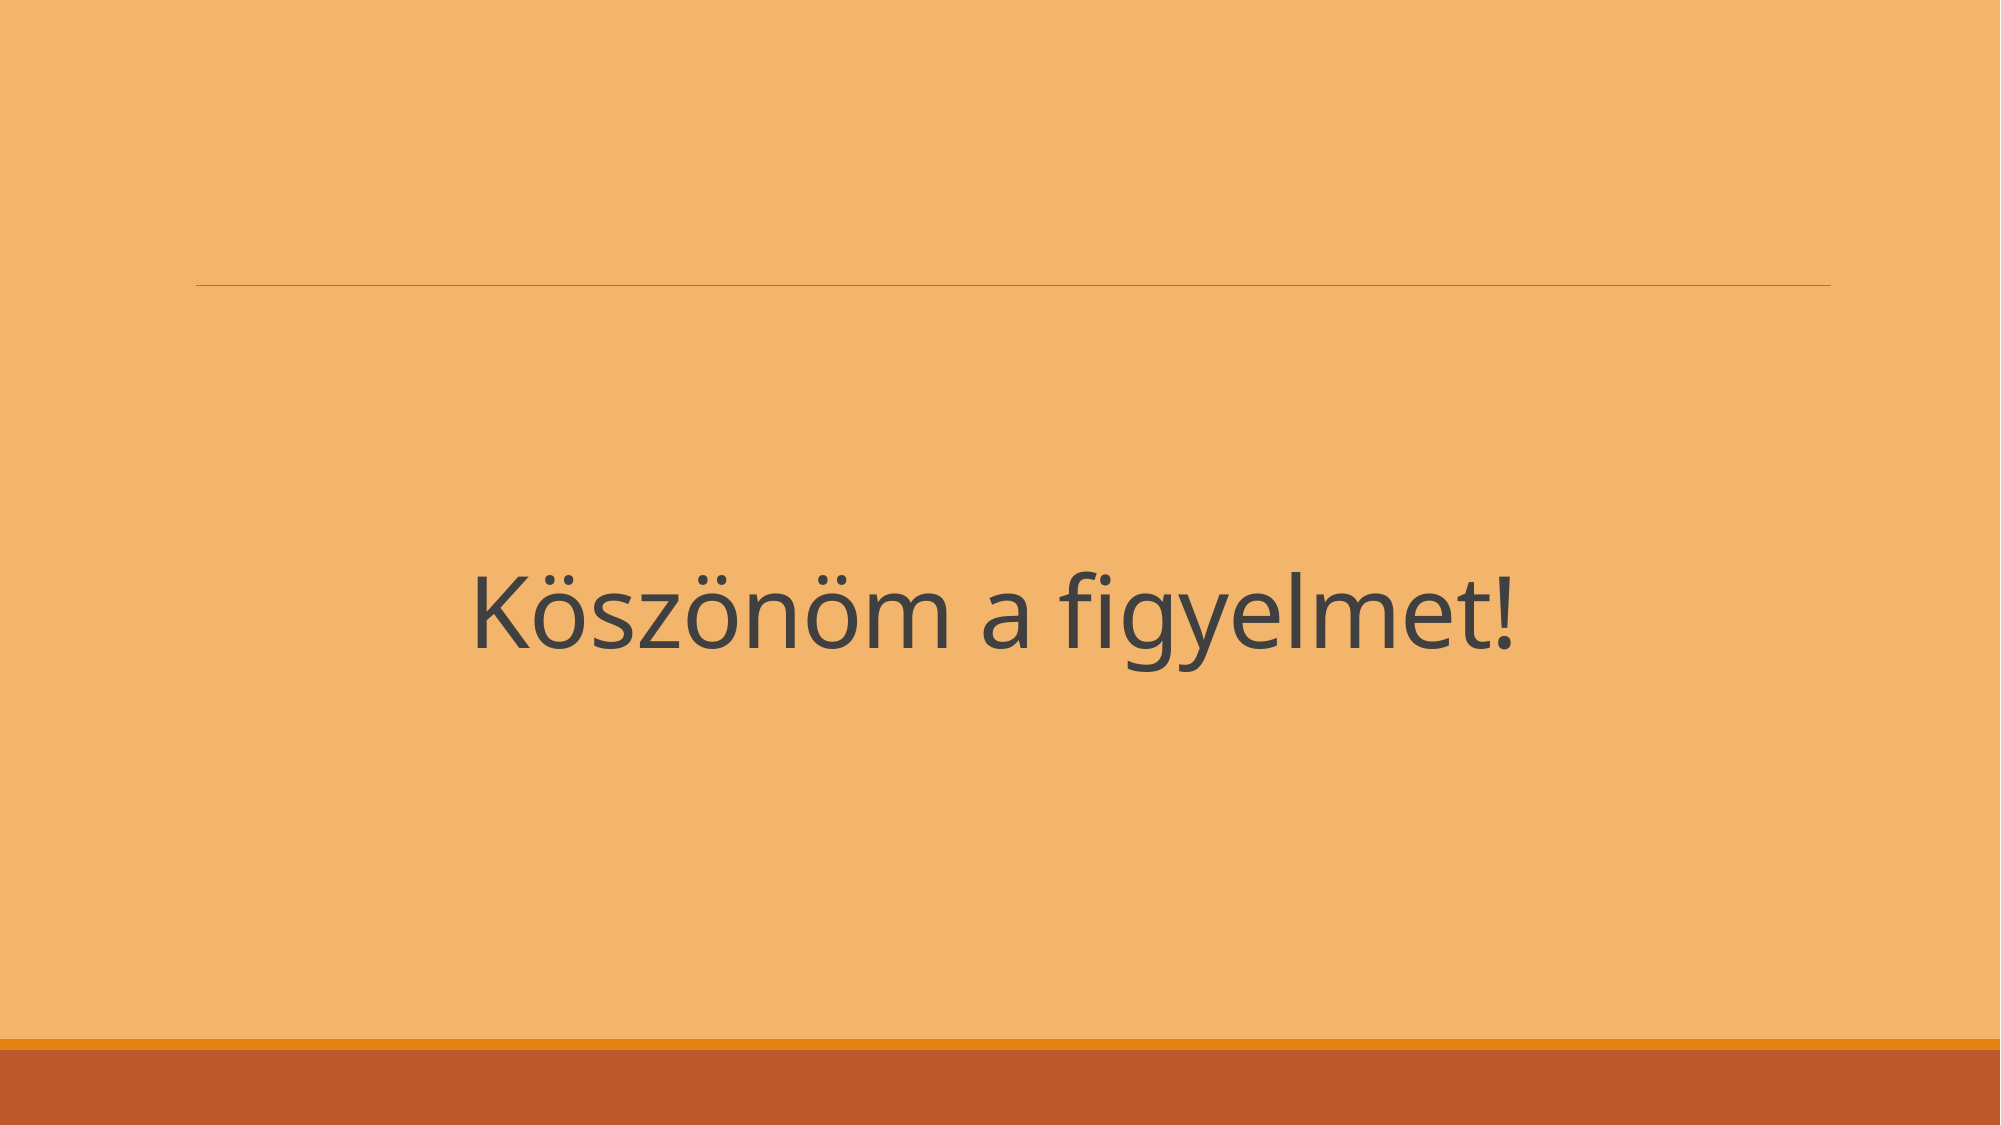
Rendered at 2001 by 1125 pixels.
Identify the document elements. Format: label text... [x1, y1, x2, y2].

title Köszönöm a figyelmet! [131, 459, 1857, 677]
